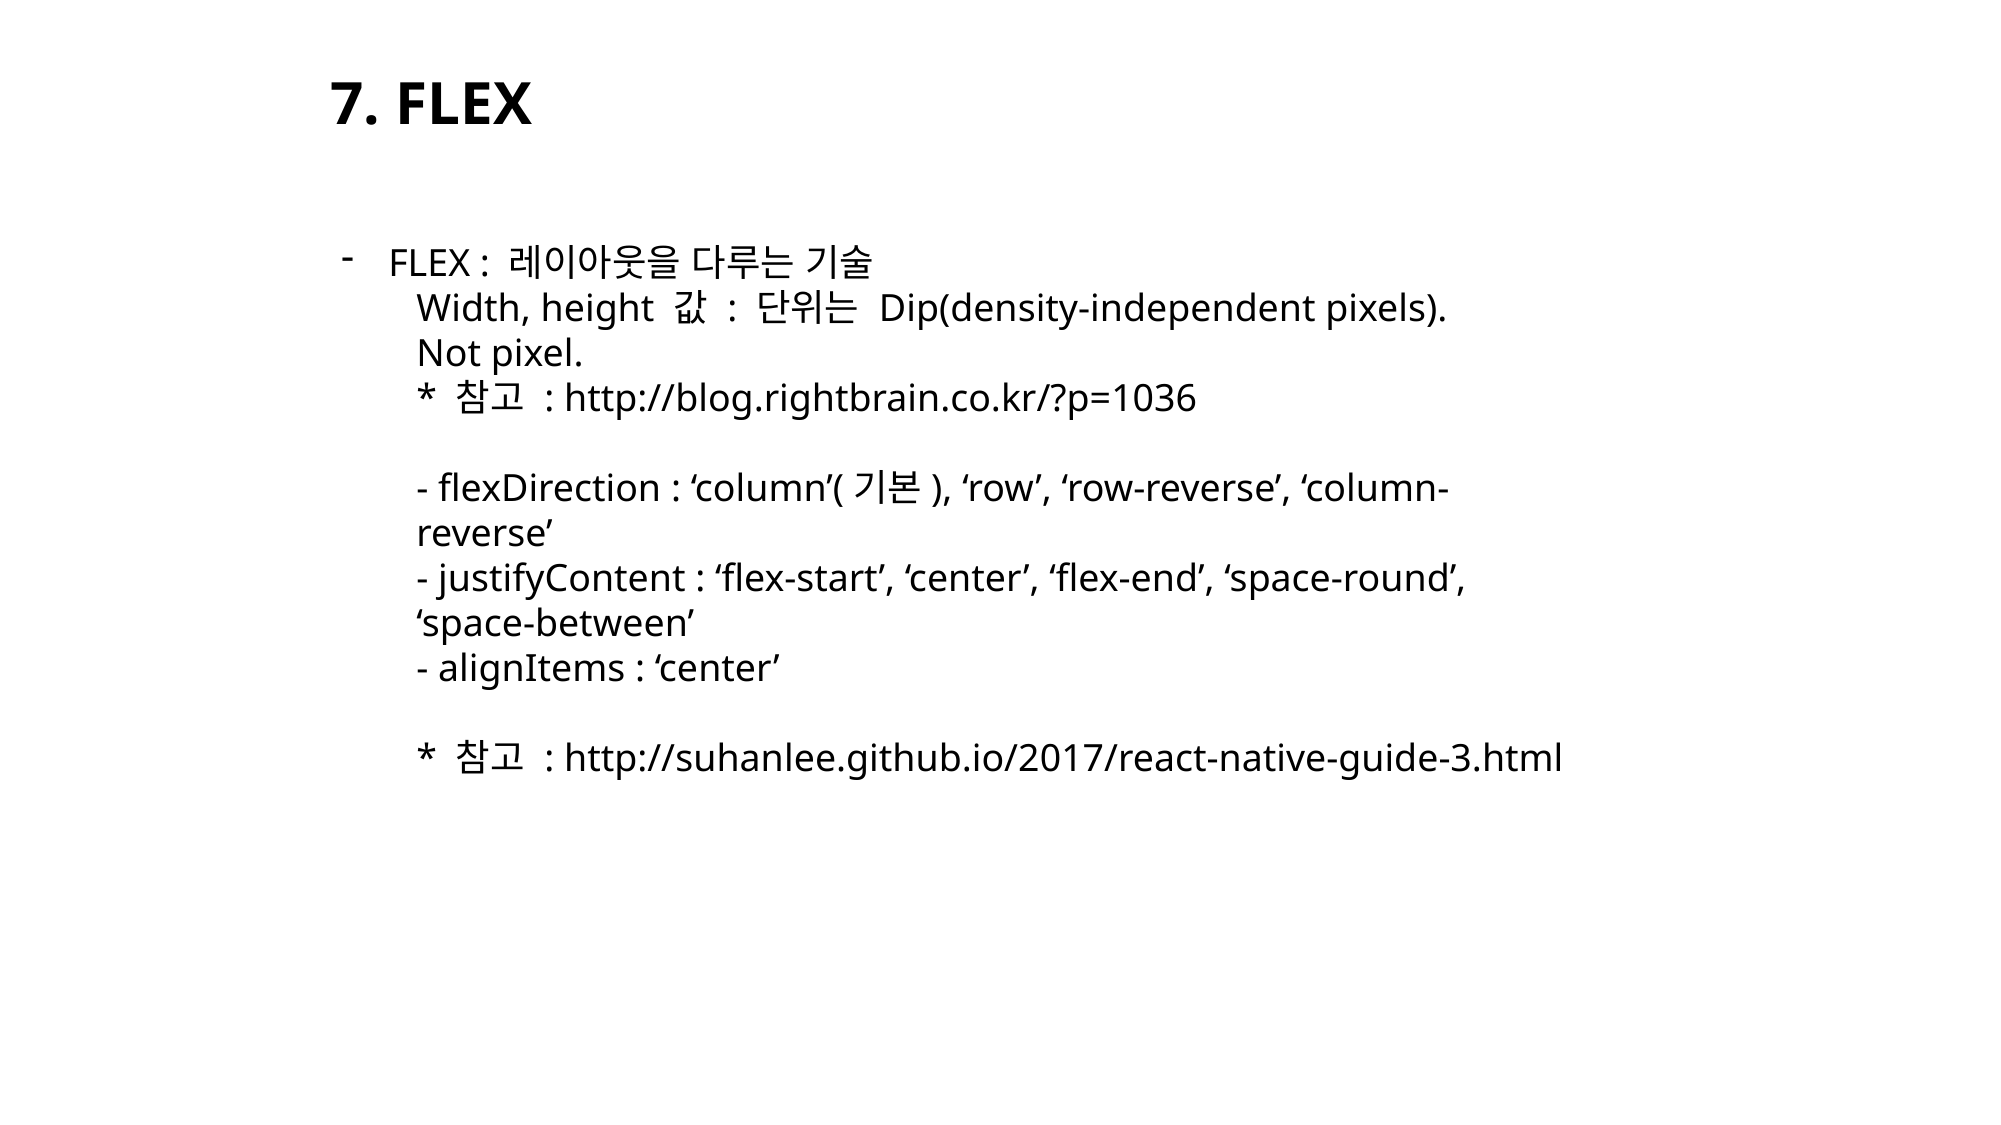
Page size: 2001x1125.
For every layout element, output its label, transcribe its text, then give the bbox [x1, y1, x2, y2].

text_box FLEX : 레이아웃을 다루는 기술 Width, height 값 : 단위는 Dip(density-independent pixels). Not pixel. * 참고 : http://blog.rightbrain.co.kr/?p=1036 - flexDirection : ‘column’(기본), ‘row’, ‘row-reverse’, ‘column-reverse’ - justifyContent : ‘flex-start’, ‘center’, ‘flex-end’, ‘space-round’, ‘space-between’ - alignItems : ‘center’ * 참고 : http://suhanlee.github.io/2017/react-native-guide-3.html [326, 231, 1591, 787]
text_box 7. FLEX [315, 58, 547, 144]
